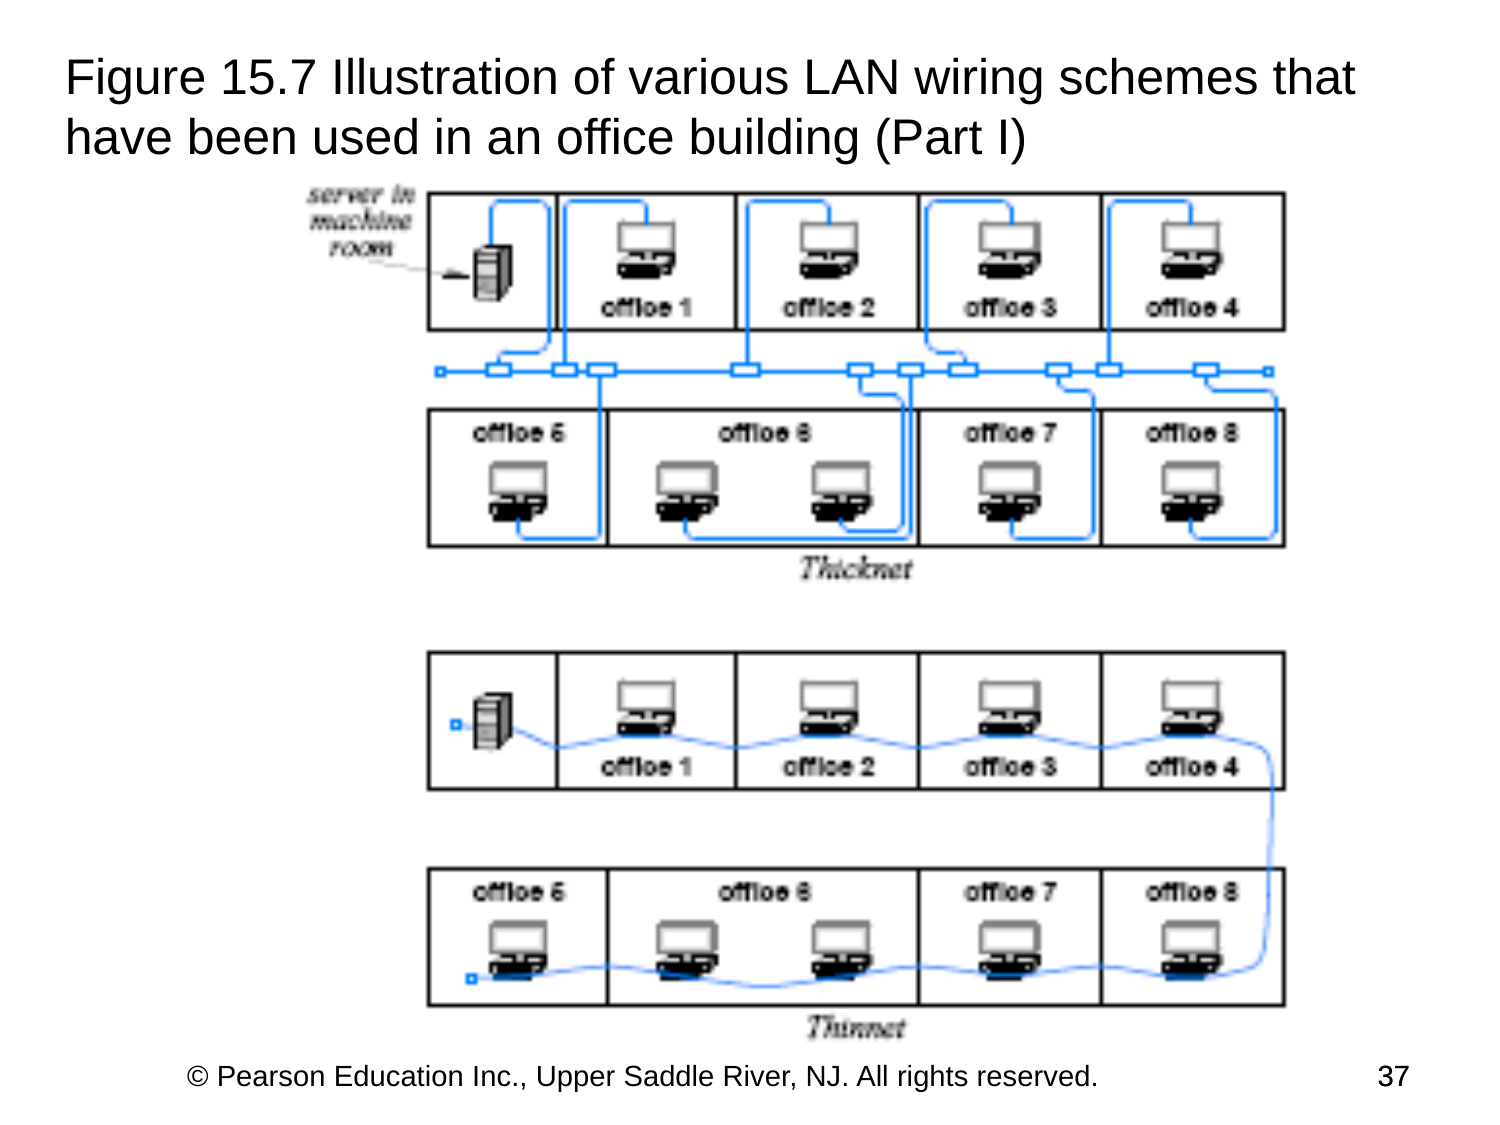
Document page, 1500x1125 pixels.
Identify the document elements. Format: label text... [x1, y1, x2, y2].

slide_number 37 [1224, 1049, 1426, 1103]
text_box Figure 15.7 Illustration of various LAN wiring schemes that have been used in an office building (Part I) [50, 37, 1375, 173]
picture [299, 174, 1299, 1051]
text_box © Pearson Education Inc., Upper Saddle River, NJ. All rights reserved. [87, 1050, 1200, 1103]
